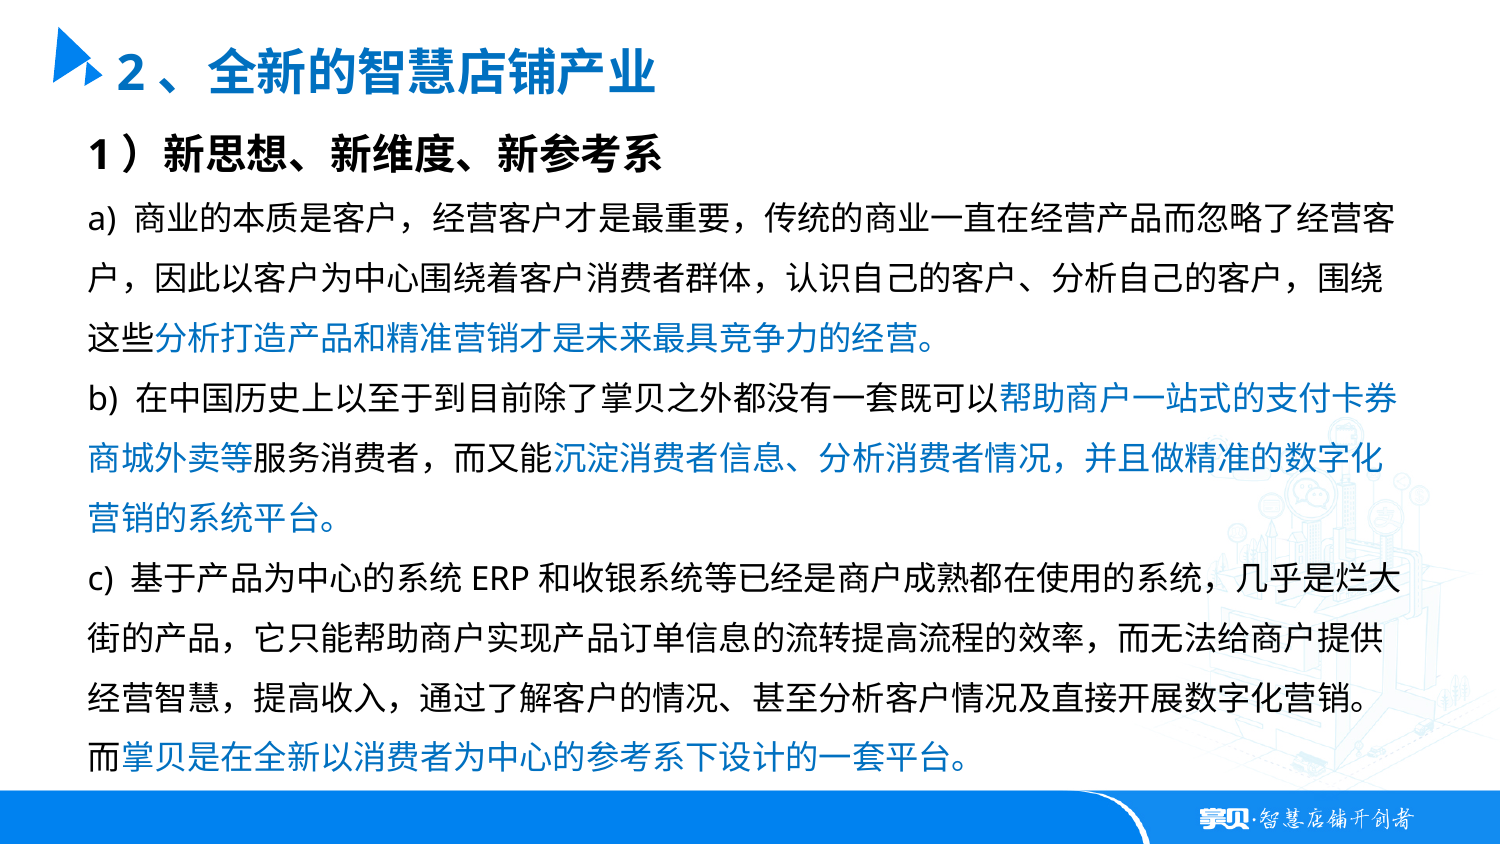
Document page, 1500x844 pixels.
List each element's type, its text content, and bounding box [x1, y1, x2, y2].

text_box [55, 3, 671, 110]
picture [0, 0, 1500, 844]
text_box 1）新思想、新维度、新参考系 a) 商业的本质是客户，经营客户才是最重要，传统的商业一直在经营产品而忽略了经营客户，因此以客户为中心围绕着客户消费者群体，认识自己的客户、分析自己的客户，围绕这些分析打造产品和精准营销才是未来最具竞争力的经营。 b) 在中国历史上以至于到目前除了掌贝之外都没有一套既可以帮助商户一站式的支付卡券商城外卖等服务消费者，而又能沉淀消费者信息、分析消费者情况，并且做精准的数字化营销的系统平台。 c) 基于产品为中心的系统ERP和收银系统等已经是商户成熟都在使用的系统，几乎是烂大街的产品，它只能帮助商户实现产品订单信息的流转提高流程的效率，而无法给商户提供经营智慧，提高收入，通过了解客户的情况、甚至分析客户情况及直接开展数字化营销。而掌贝是在全新以消费者为中心的参考系下设计的一套平台。 [72, 95, 1427, 784]
